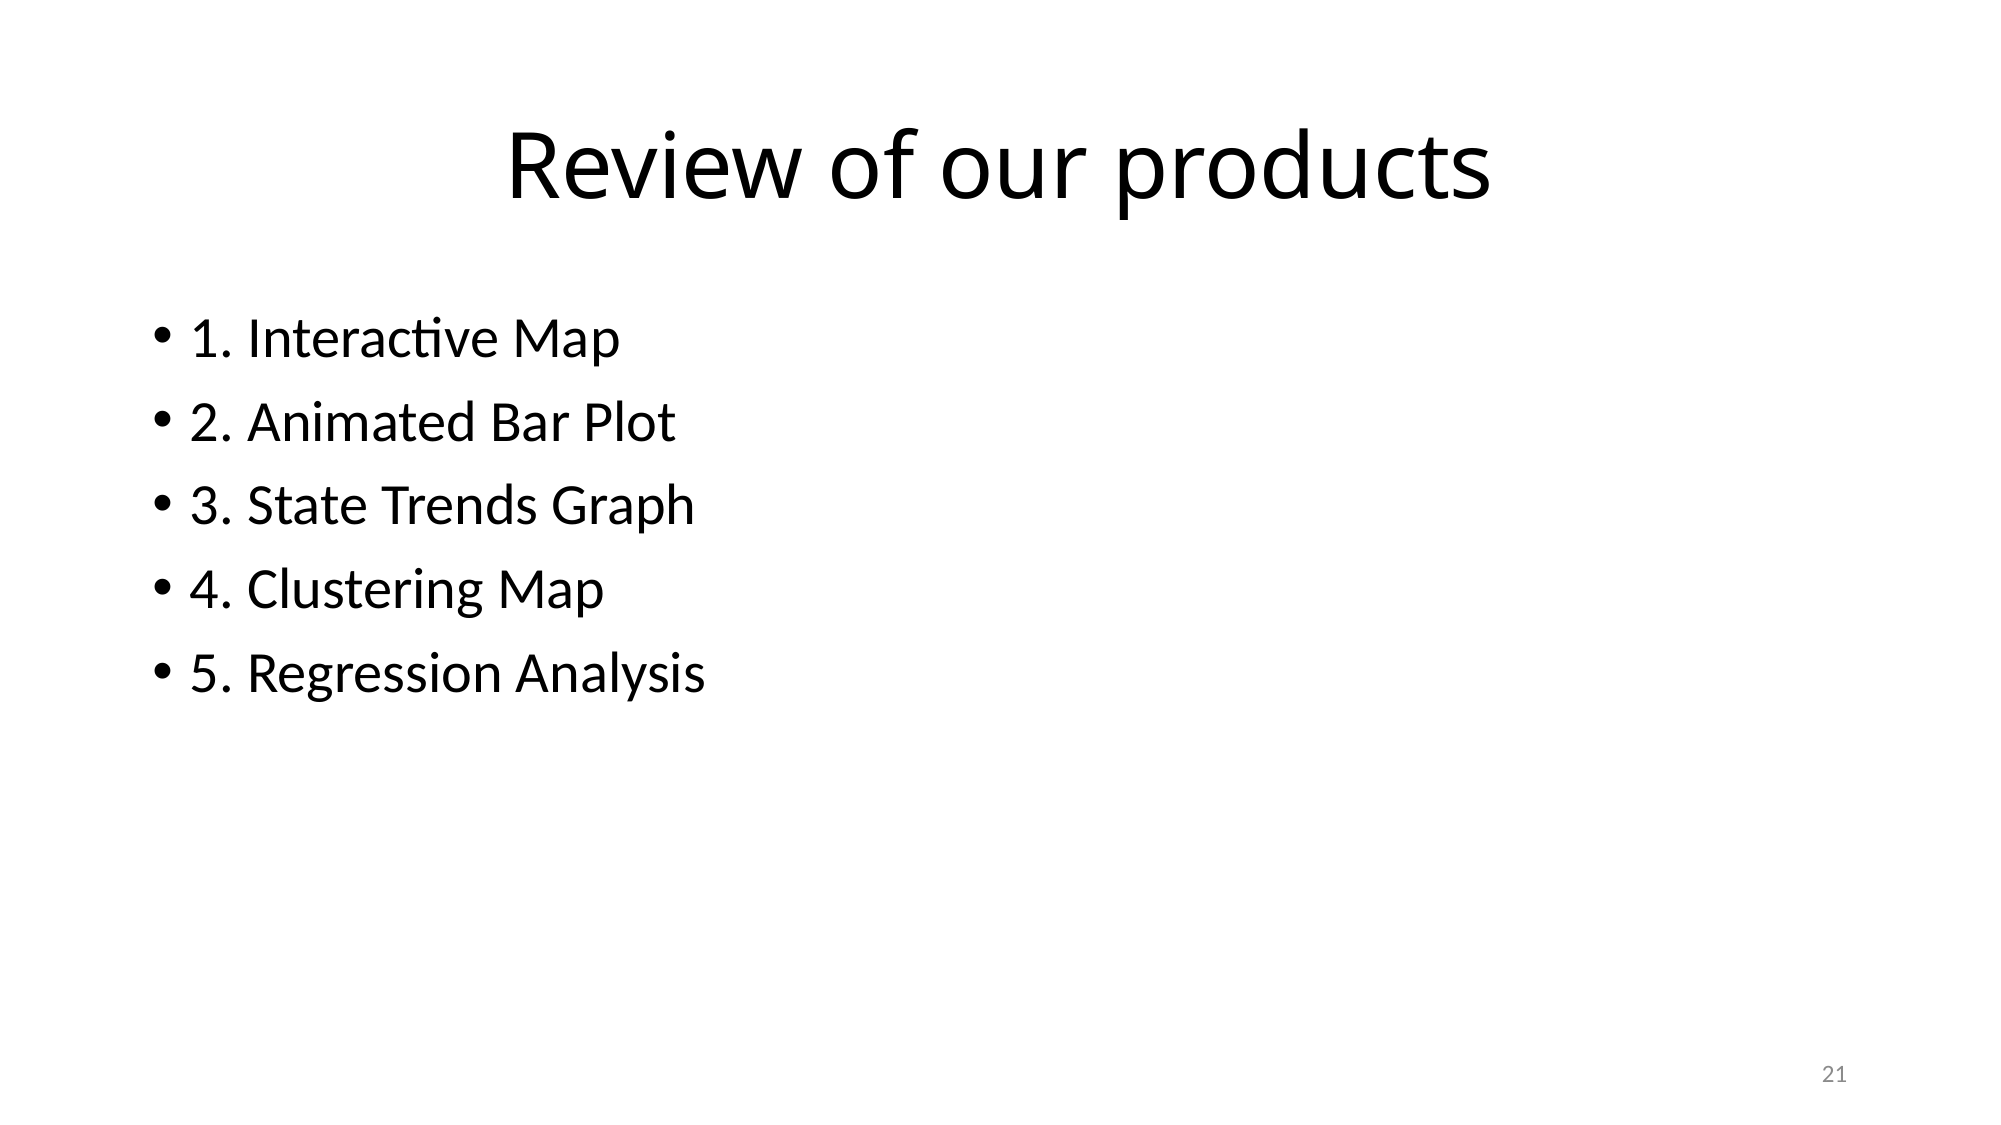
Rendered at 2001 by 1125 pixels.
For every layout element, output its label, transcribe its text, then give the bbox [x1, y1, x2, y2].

list 1. Interactive Map 2. Animated Bar Plot 3. State Trends Graph 4. Clustering Map 5. Regression Analysis [137, 299, 1863, 1014]
title Review of our products [137, 59, 1863, 278]
slide_number 21 [1412, 1042, 1863, 1103]
